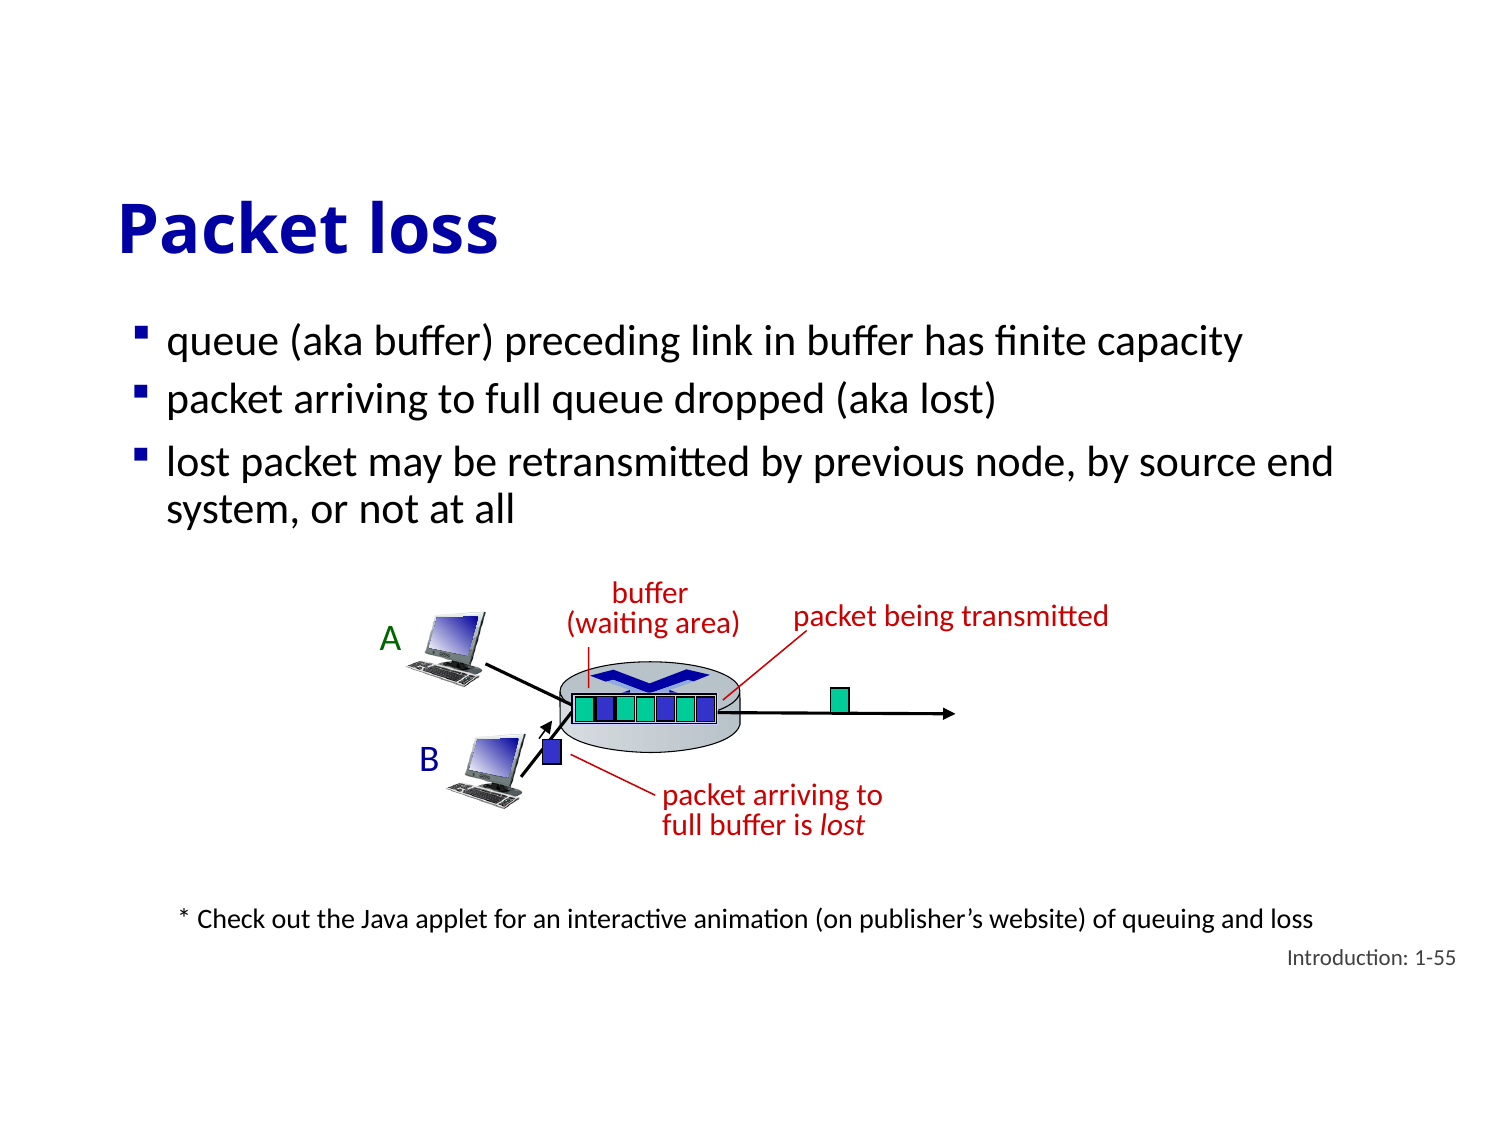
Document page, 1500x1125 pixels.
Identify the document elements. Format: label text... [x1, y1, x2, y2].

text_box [119, 370, 1377, 851]
text_box * Check out the Java applet for an interactive animation (on publisher’s website) of queuing and loss [162, 892, 1331, 942]
text_box queue (aka buffer) preceding link in buffer has finite capacity [120, 311, 1377, 370]
title Packet loss [101, 176, 1396, 287]
slide_number Introduction: 1-55 [1134, 933, 1472, 979]
